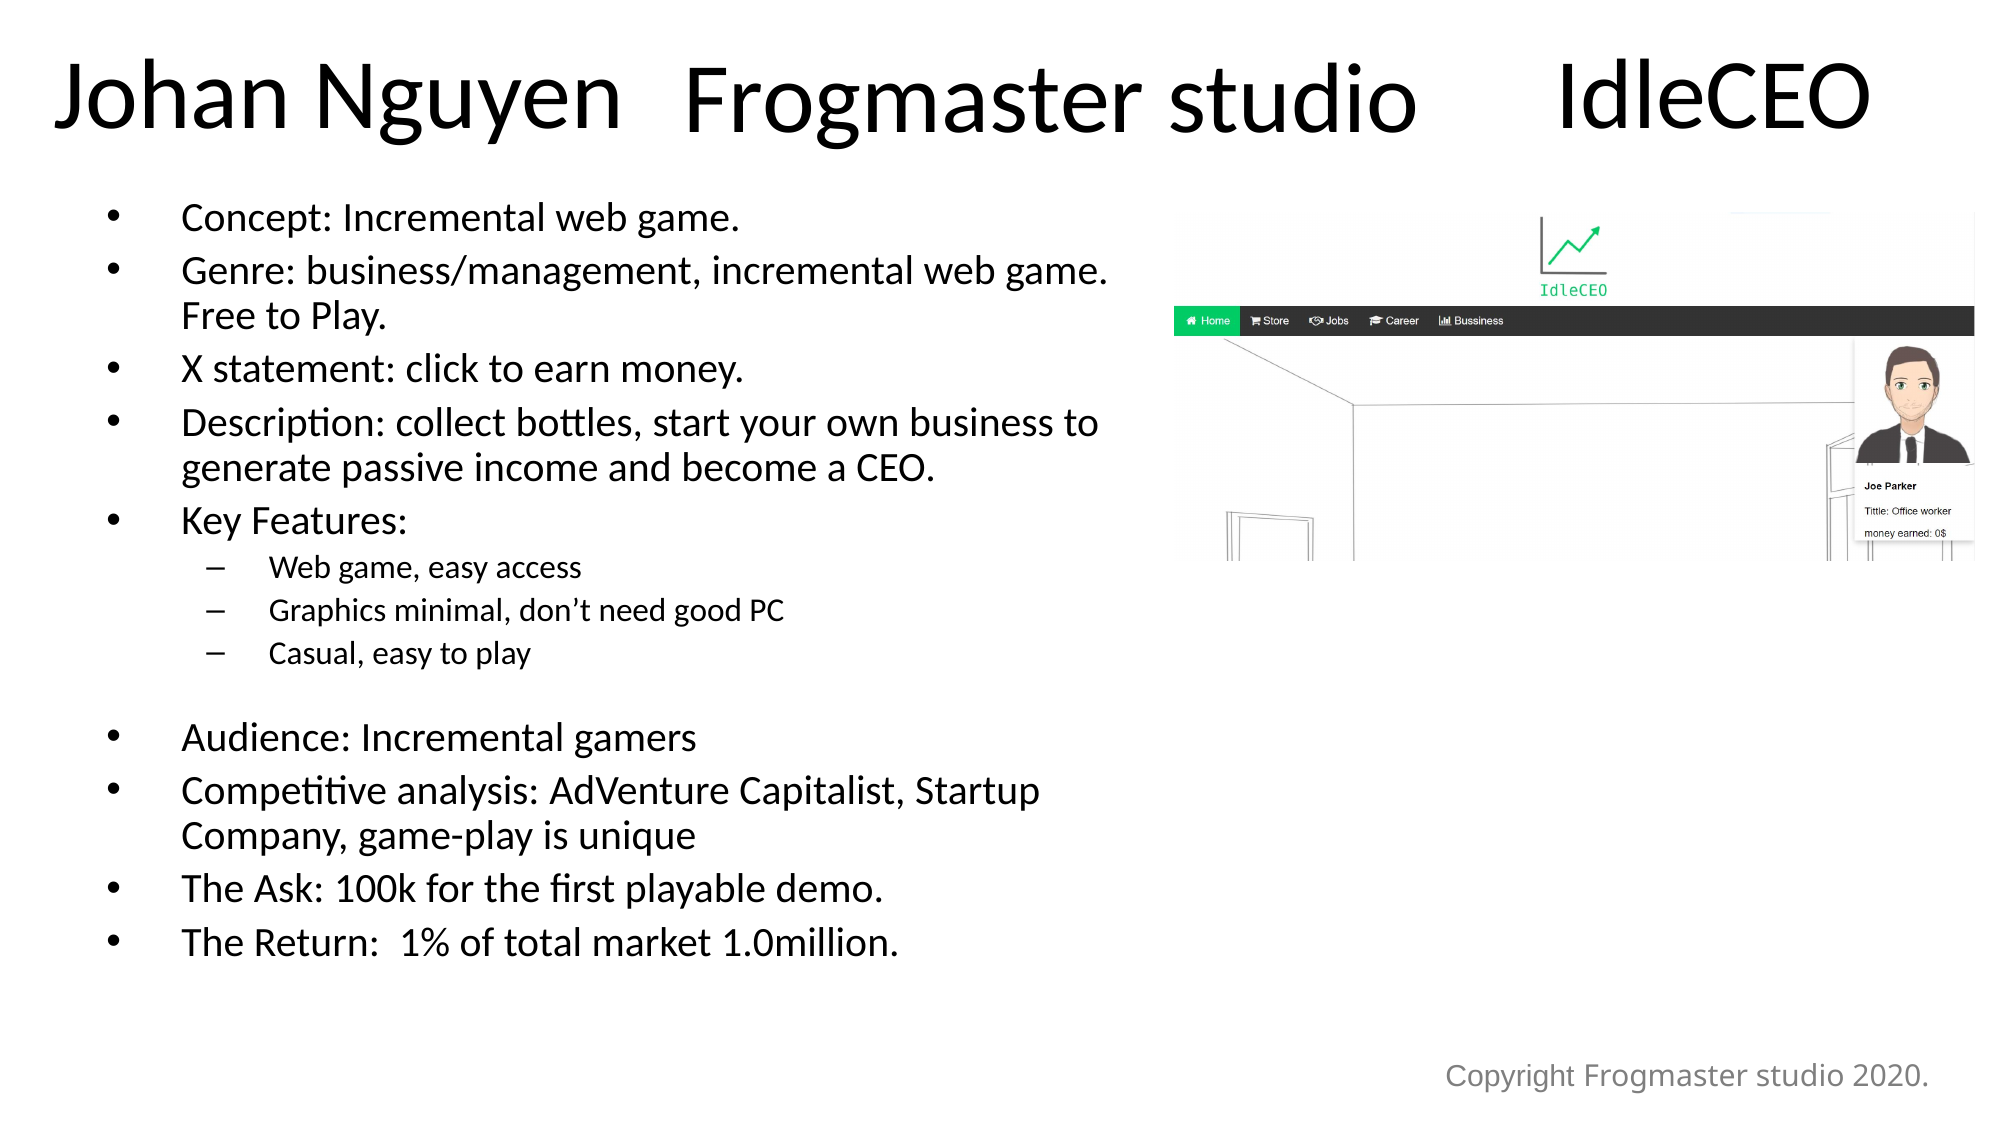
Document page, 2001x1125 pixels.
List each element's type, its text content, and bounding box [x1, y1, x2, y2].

text_box Frogmaster studio [668, 0, 1437, 186]
list Concept: Incremental web game. Genre: business/management, incremental web game. Free to Play. X statement: click to earn money. Description: collect bottles, start your own business to generate passive income and become a CEO. Key Features: Web game, easy access Graphics minimal, don’t need good PC Casual, easy to play Audience: Incremental gamers Competitive analysis: AdVenture Capitalist, Startup Company, game-play is unique The Ask: 100k for the first playable demo. The Return: 1% of total market 1.0million. [91, 187, 1149, 1125]
text_box IdleCEO [1437, 0, 1992, 188]
title Johan Nguyen [38, 0, 757, 188]
text_box Copyright Frogmaster studio 2020. [1414, 1046, 1969, 1106]
picture [1173, 212, 1976, 561]
